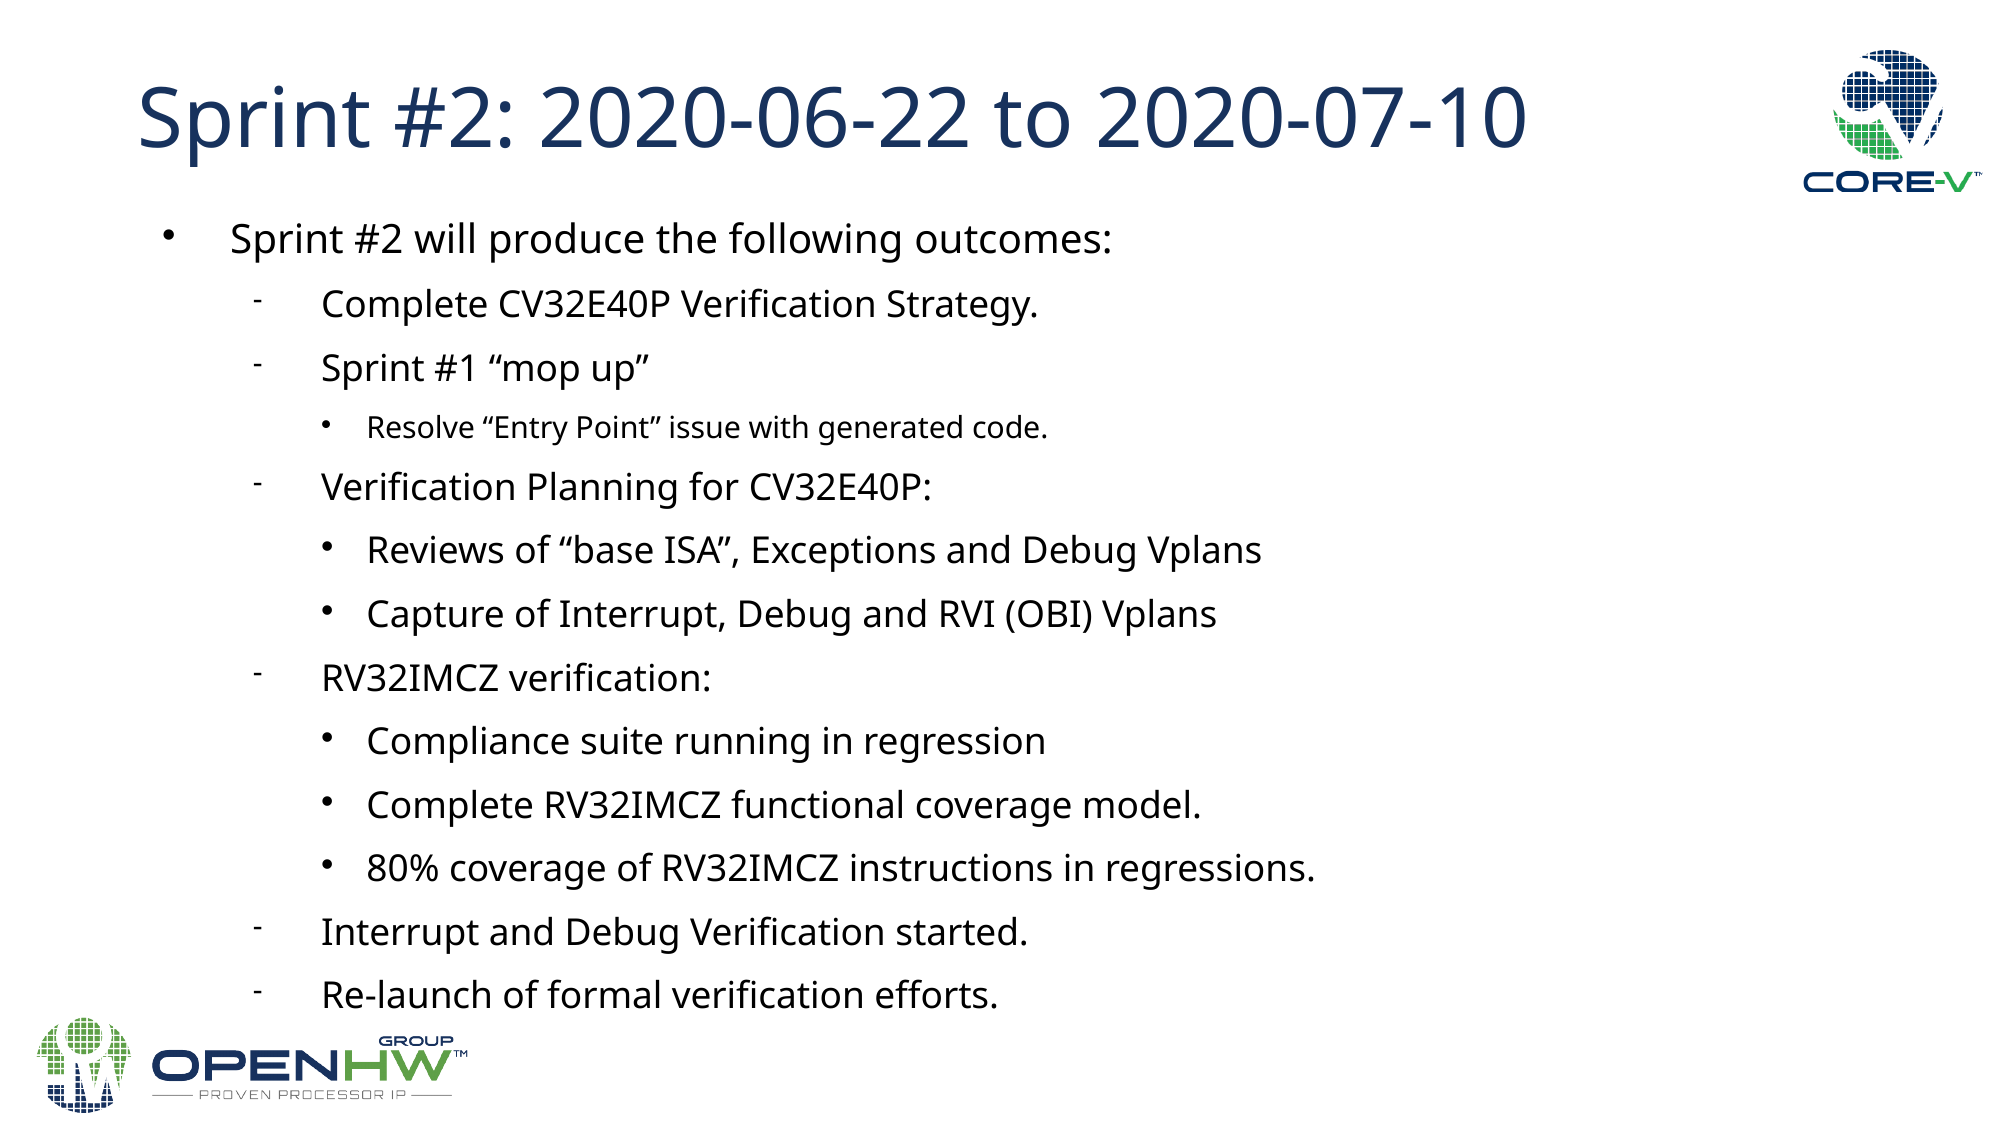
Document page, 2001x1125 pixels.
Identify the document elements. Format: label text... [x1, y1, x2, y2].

picture [32, 1013, 472, 1117]
text_box Sprint #2: 2020-06-22 to 2020-07-10 [137, 59, 1804, 181]
text_box Sprint #2 will produce the following outcomes: Complete CV32E40P Verification Strategy. Sprint #1 “mop up” Resolve “Entry Point” issue with generated code. Verification Planning for CV32E40P: Reviews of “base ISA”, Exceptions and Debug Vplans Capture of Interrupt, Debug and RVI (OBI) Vplans RV32IMCZ verification: Compliance suite running in regression Complete RV32IMCZ functional coverage model. 80% coverage of RV32IMCZ instructions in regressions. Interrupt and Debug Verification started. Re-launch of formal verification efforts. [138, 213, 1864, 1023]
